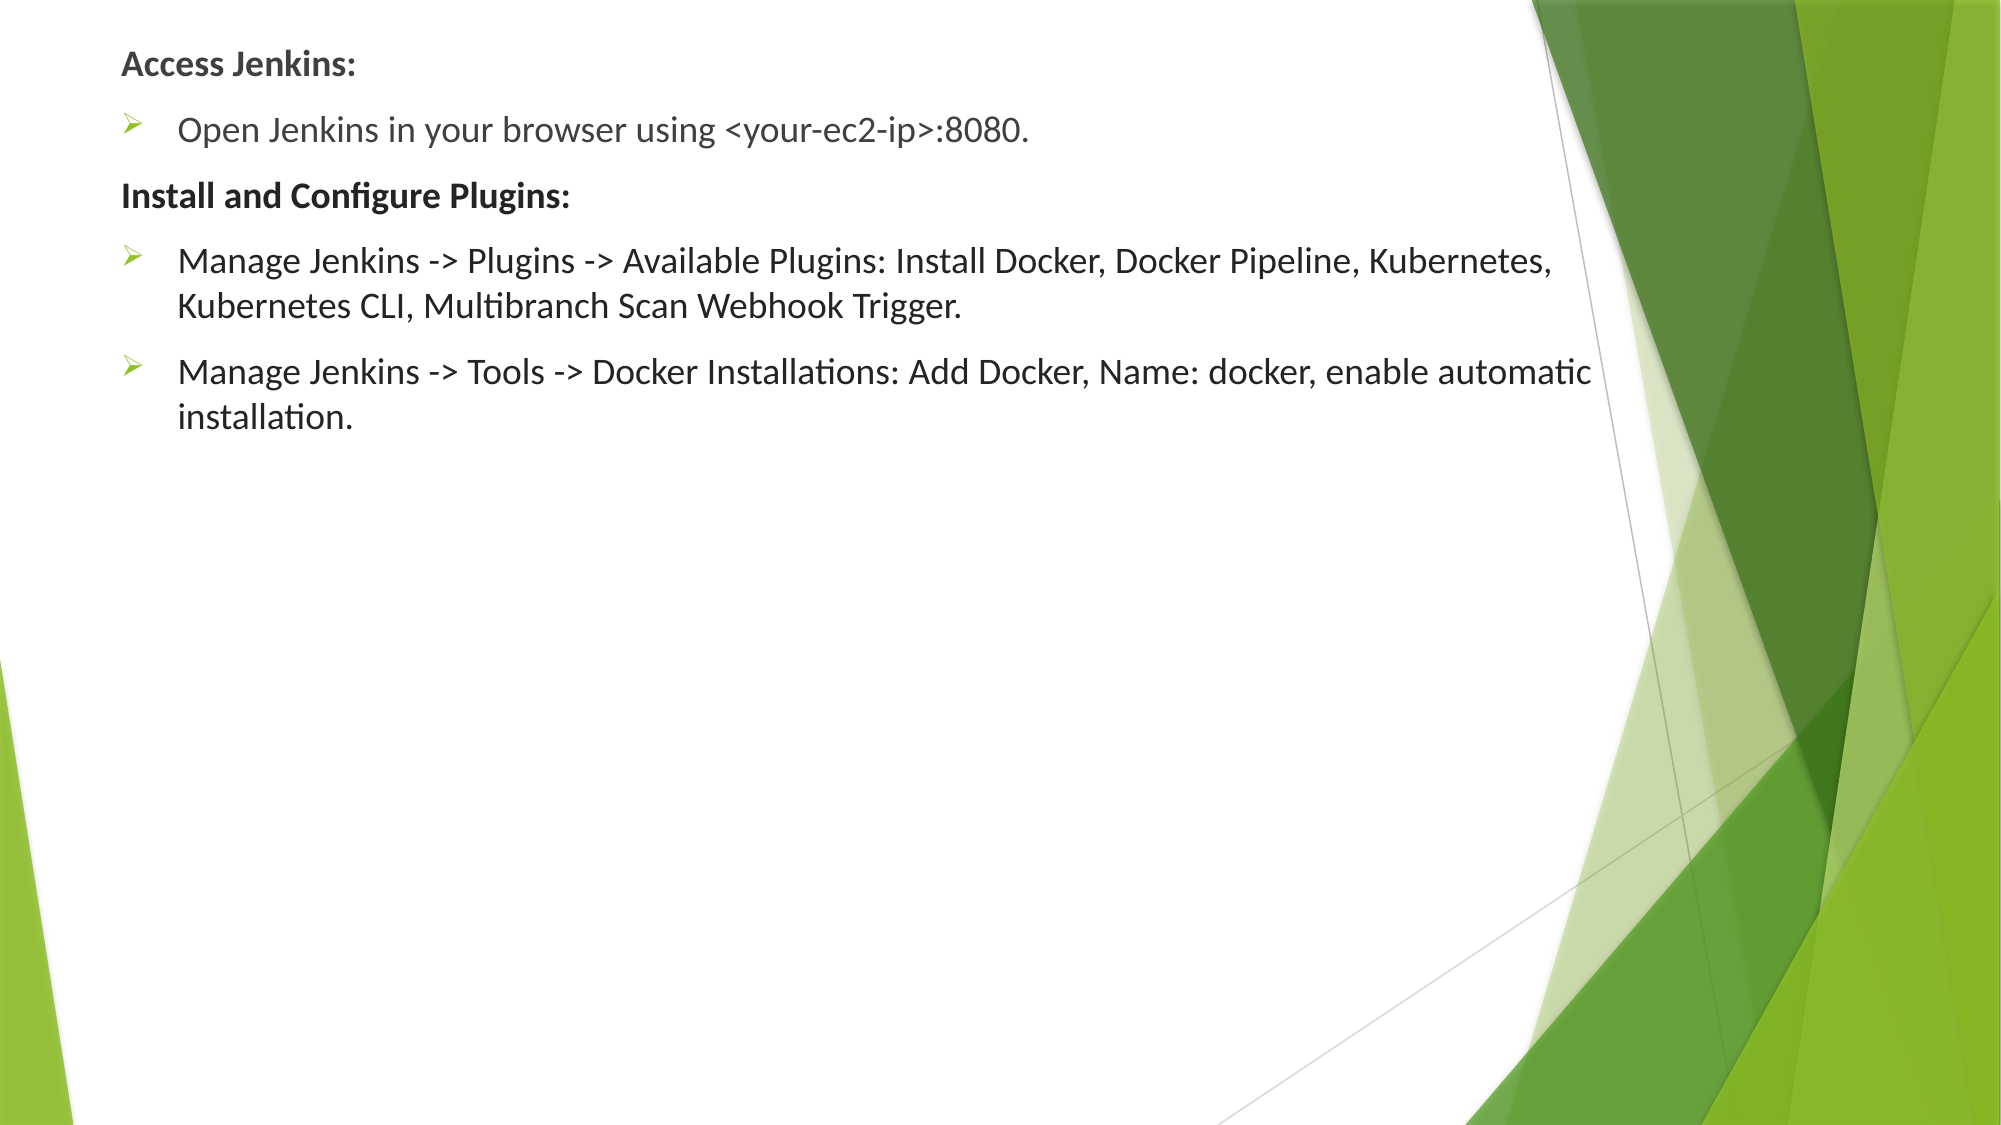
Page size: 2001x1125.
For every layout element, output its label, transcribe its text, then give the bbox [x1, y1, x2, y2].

list Access Jenkins: Open Jenkins in your browser using <your-ec2-ip>:8080. Install and Configure Plugins: Manage Jenkins -> Plugins -> Available Plugins: Install Docker, Docker Pipeline, Kubernetes, Kubernetes CLI, Multibranch Scan Webhook Trigger. Manage Jenkins -> Tools -> Docker Installations: Add Docker, Name: docker, enable automatic installation. [106, 31, 1732, 1072]
